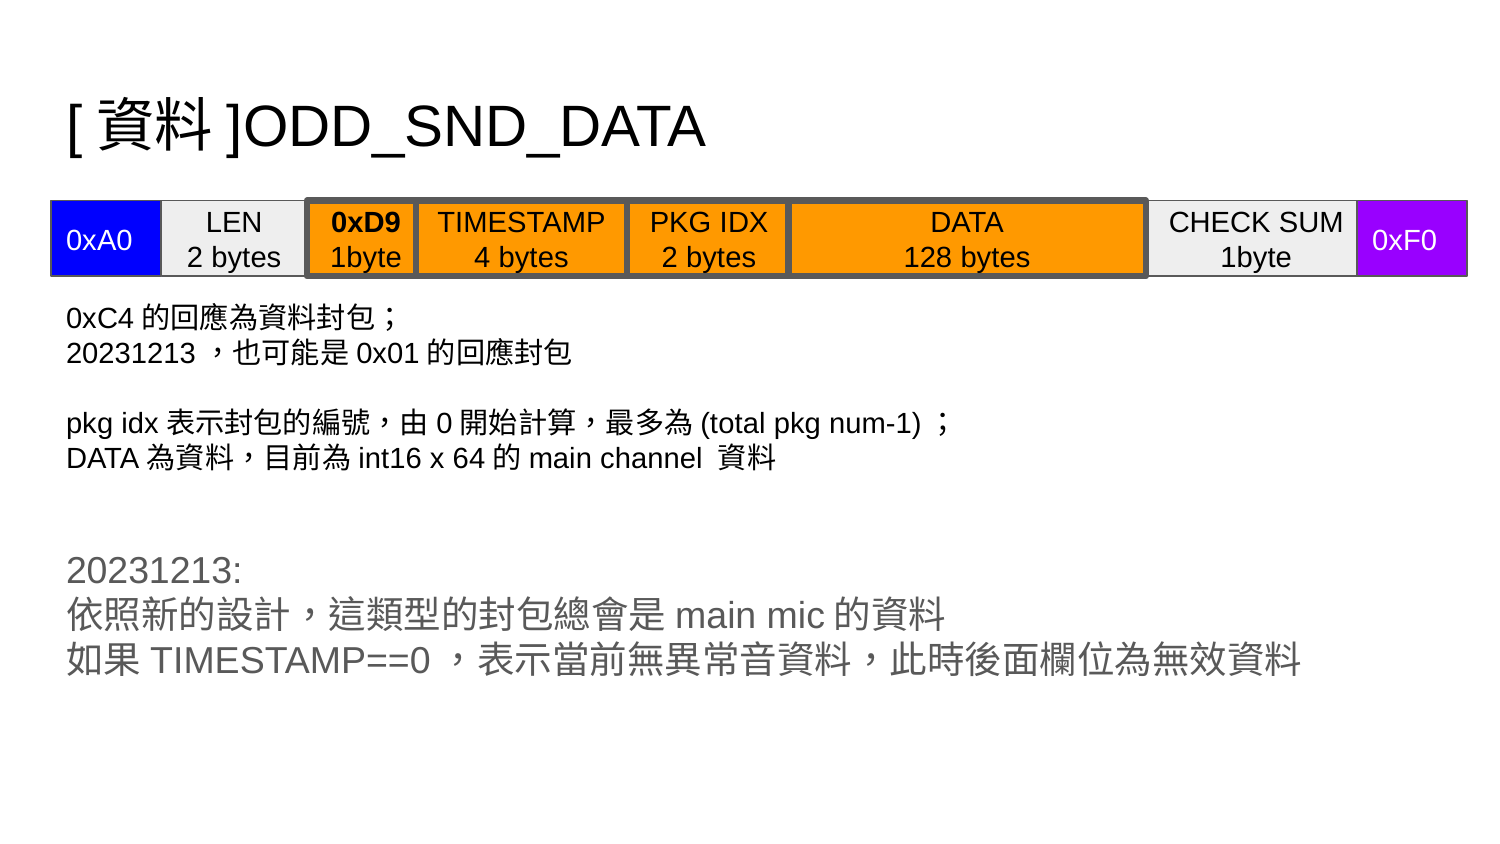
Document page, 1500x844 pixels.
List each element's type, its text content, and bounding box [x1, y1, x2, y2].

text_box PKG IDX 2 bytes [628, 200, 788, 277]
text_box DATA 128 bytes [788, 200, 1146, 277]
text_box LEN 2 bytes [162, 200, 307, 277]
text_box 0xC4的回應為資料封包； 20231213，也可能是0x01的回應封包 pkg idx表示封包的編號，由0開始計算，最多為(total pkg num-1)； DATA為資料，目前為int16 x 64的main channel 資料 [51, 284, 1483, 350]
text_box 0xA0 [51, 200, 162, 277]
text_box TIMESTAMP 4 bytes [415, 200, 628, 277]
title [資料]ODD_SND_DATA [51, 72, 1449, 167]
text_box 0xF0 [1357, 200, 1468, 277]
text_box 20231213: 依照新的設計，這類型的封包總會是main mic的資料 如果TIMESTAMP==0，表示當前無異常音資料，此時後面欄位為無效資料 [51, 530, 1342, 696]
text_box CHECK SUM 1byte [1146, 200, 1357, 277]
text_box 0xD9 1byte [307, 200, 415, 277]
